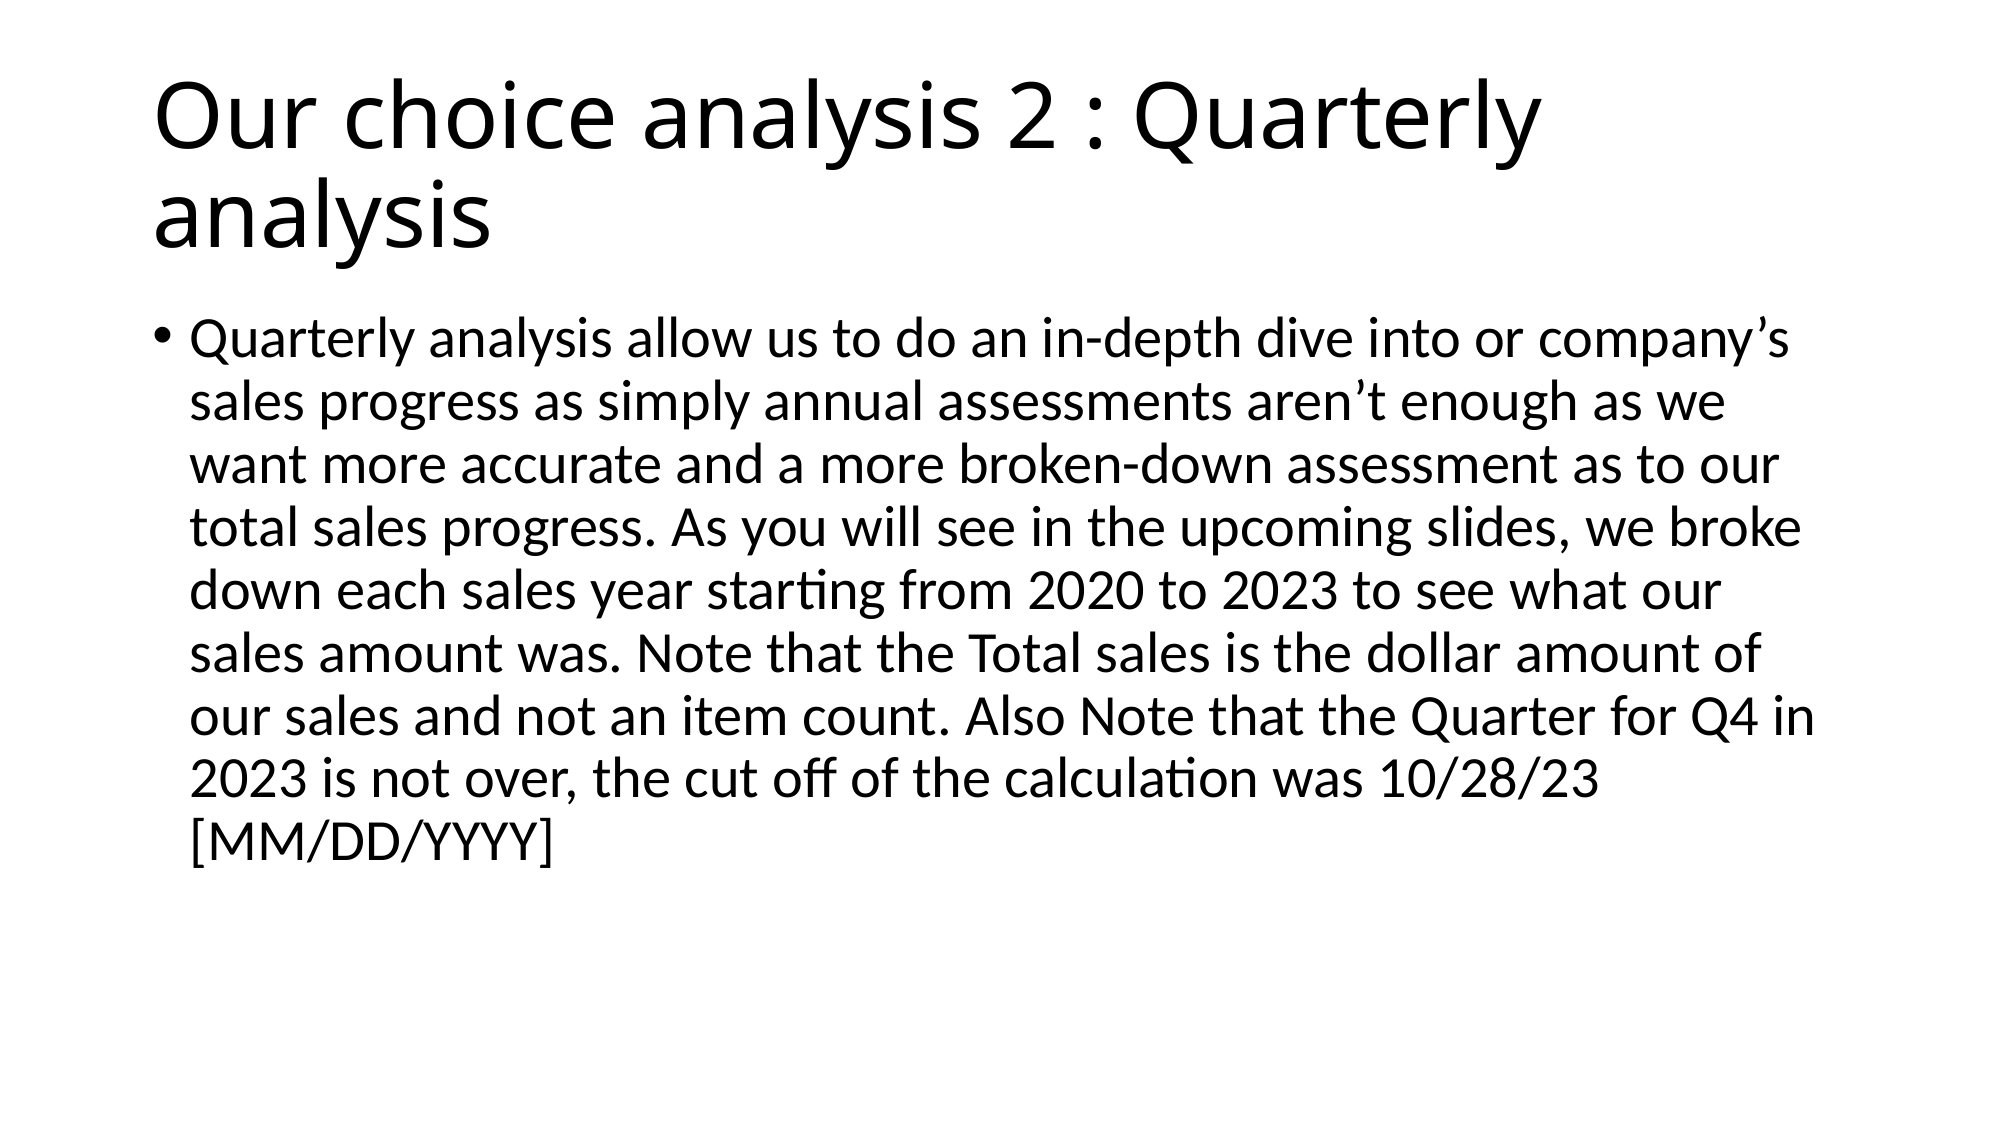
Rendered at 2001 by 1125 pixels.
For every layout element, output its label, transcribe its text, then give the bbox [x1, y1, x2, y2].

title Our choice analysis 2 : Quarterly analysis [137, 59, 1863, 278]
list Quarterly analysis allow us to do an in-depth dive into or company’s sales progress as simply annual assessments aren’t enough as we want more accurate and a more broken-down assessment as to our total sales progress. As you will see in the upcoming slides, we broke down each sales year starting from 2020 to 2023 to see what our sales amount was. Note that the Total sales is the dollar amount of our sales and not an item count. Also Note that the Quarter for Q4 in 2023 is not over, the cut off of the calculation was 10/28/23 [MM/DD/YYYY] [137, 299, 1863, 1014]
